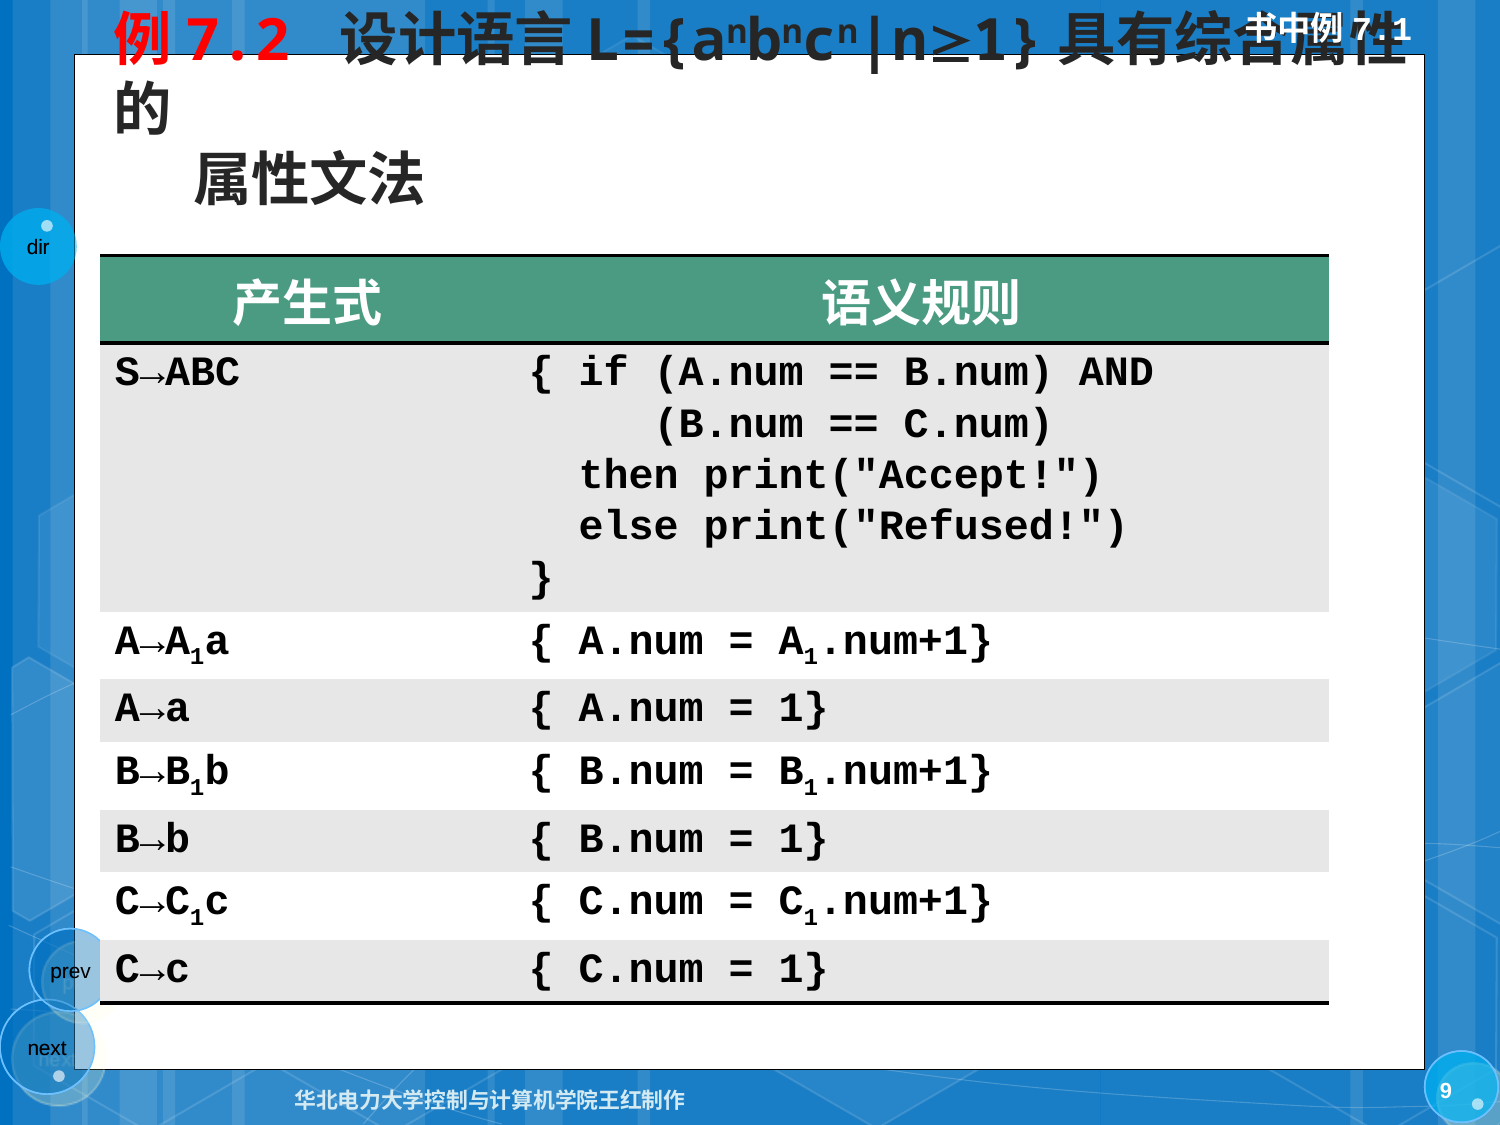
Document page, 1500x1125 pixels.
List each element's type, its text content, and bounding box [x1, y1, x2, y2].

table_cell B→b [100, 810, 514, 872]
table_cell { if (A.num == B.num) AND (B.num == C.num) then print("Accept!") else print("Refused!") } [514, 345, 1329, 612]
slide_number 9 [1424, 1060, 1495, 1121]
text_box 书中例7.1 [1229, 0, 1427, 55]
table_cell S→ABC [100, 345, 514, 612]
table_header 产生式 [100, 257, 514, 341]
table_cell { C.num = 1} [514, 940, 1329, 1001]
title 例7.2 设计语言L={anbncn|n1}具有综合属性的 属性文法 [98, 68, 1436, 220]
table_header 语义规则 [514, 257, 1329, 341]
table_cell { A.num = 1} [514, 679, 1329, 742]
table_cell C→c [100, 940, 514, 1001]
footer 华北电力大学控制与计算机学院王红制作 [143, 1069, 701, 1125]
table_cell { B.num = 1} [514, 810, 1329, 872]
table_cell { C.num = C1.num+1} [514, 872, 1329, 940]
table_cell { A.num = A1.num+1} [514, 612, 1329, 679]
table_cell A→a [100, 679, 514, 742]
table_cell { B.num = B1.num+1} [514, 742, 1329, 810]
table_cell A→A1a [100, 612, 514, 679]
table_cell C→C1c [100, 872, 514, 940]
table_cell B→B1b [100, 742, 514, 810]
